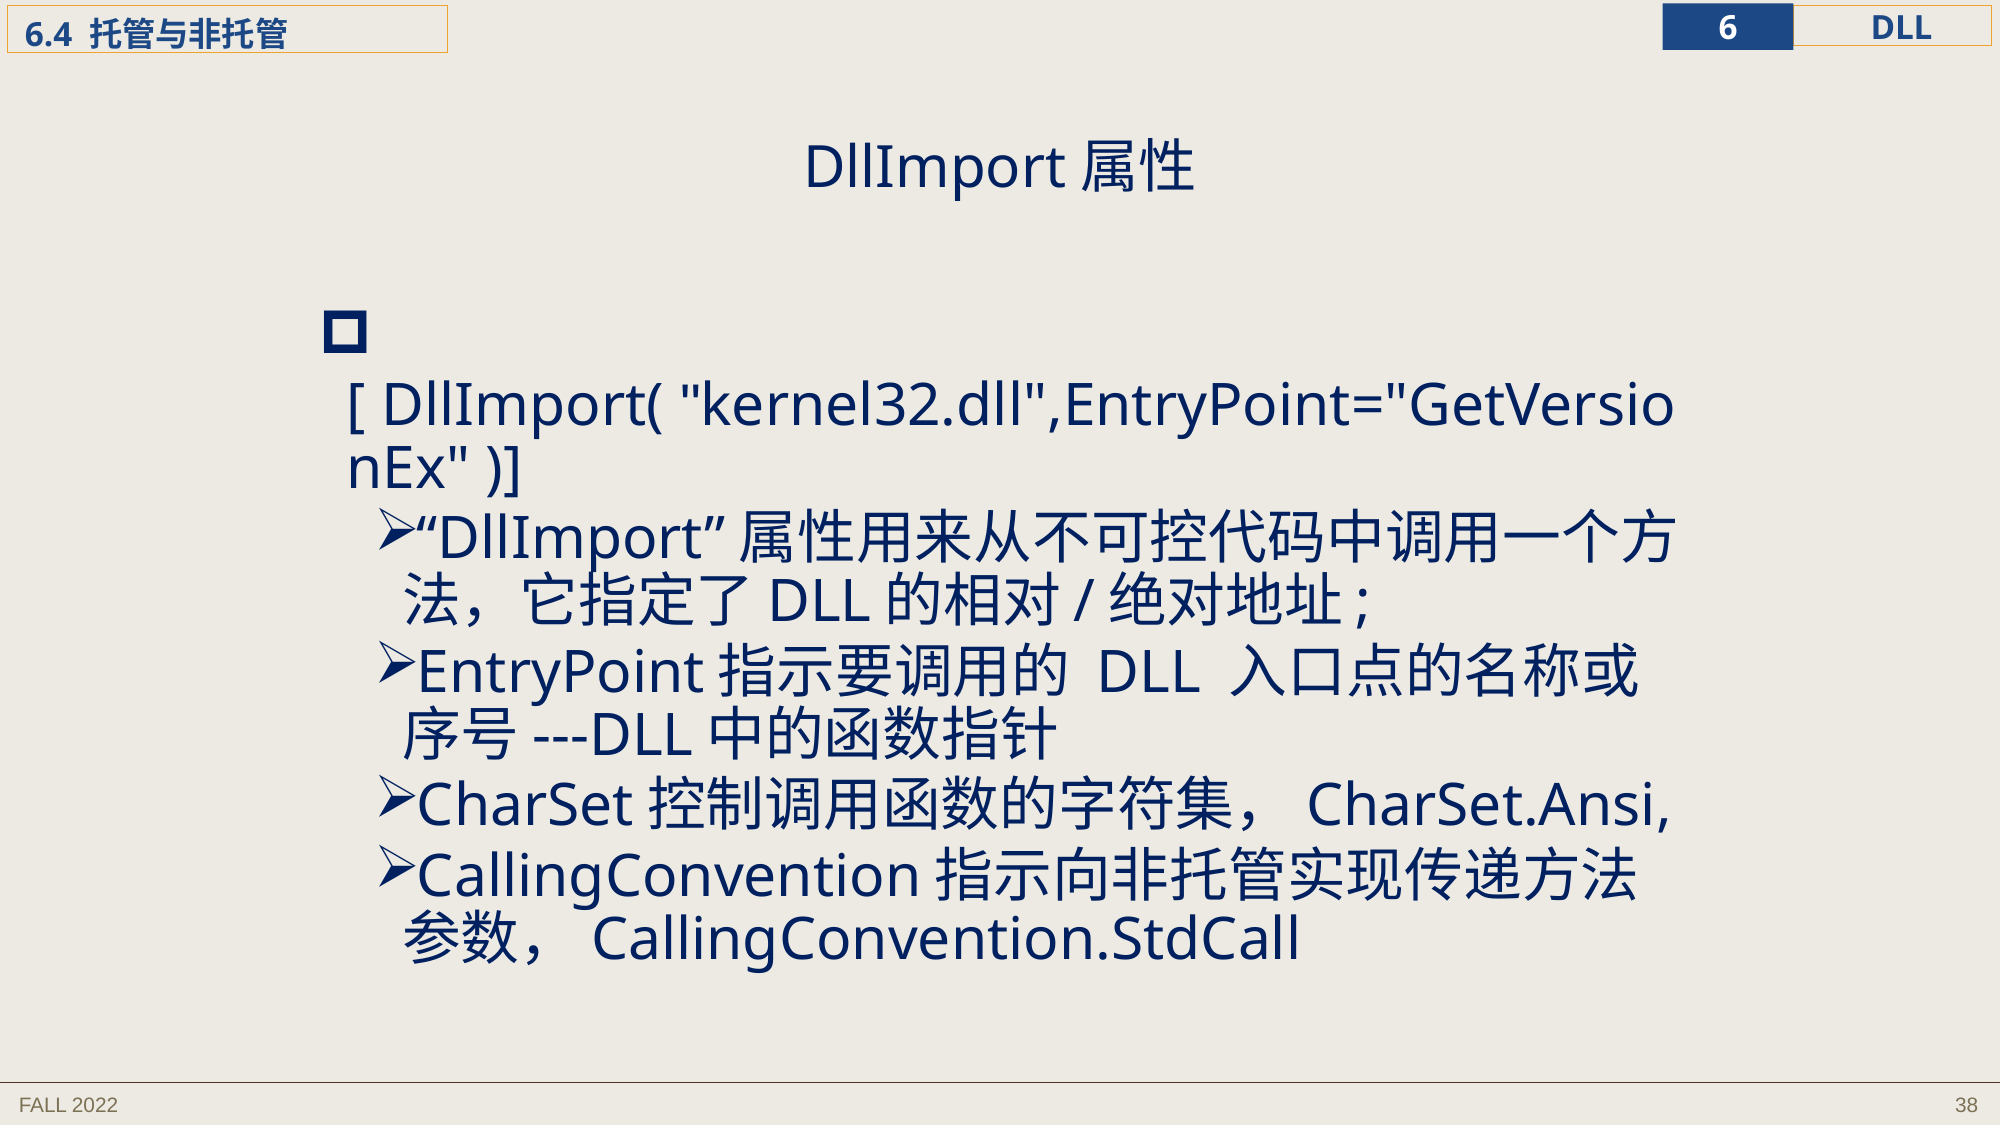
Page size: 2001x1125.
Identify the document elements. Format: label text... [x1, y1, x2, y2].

list [ DllImport( "kernel32.dll",EntryPoint="GetVersionEx" )] “DllImport”属性用来从不可控代码中调用一个方法，它指定了DLL的相对/绝对地址; EntryPoint指示要调用的 DLL 入口点的名称或序号---DLL中的函数指针 CharSet控制调用函数的字符集，CharSet.Ansi, CallingConvention指示向非托管实现传递方法参数，CallingConvention.StdCall [307, 305, 1693, 997]
title DllImport属性 [137, 59, 1863, 278]
